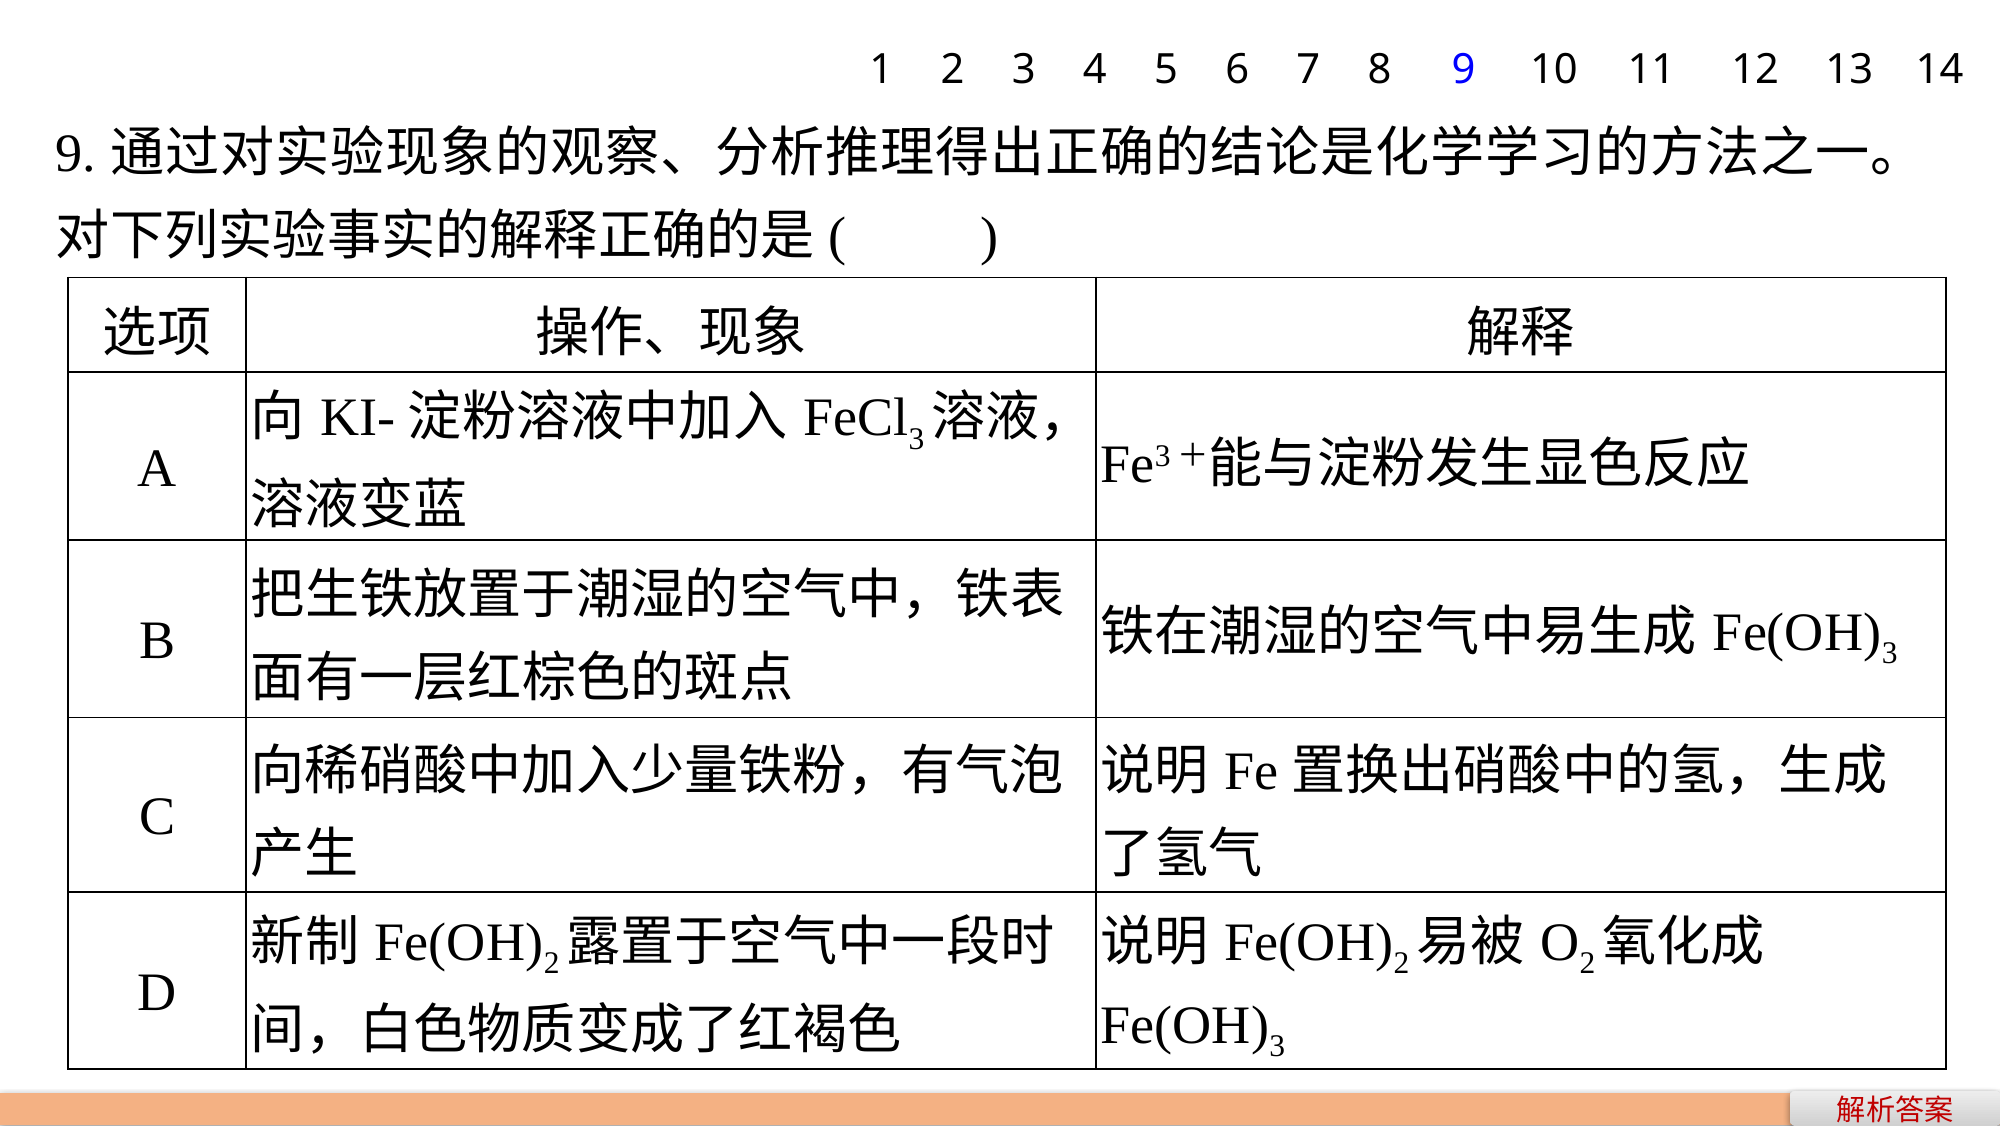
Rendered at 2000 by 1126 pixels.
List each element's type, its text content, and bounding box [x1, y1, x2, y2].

text_box 11 [1610, 19, 1696, 114]
table_cell 说明Fe置换出硝酸中的氢，生成了氢气 [1097, 718, 1945, 891]
text_box 8 [1352, 19, 1412, 114]
table_cell 向稀硝酸中加入少量铁粉，有气泡产生 [247, 718, 1095, 891]
text_box 解析答案 [1788, 1089, 2000, 1126]
table_cell A [69, 373, 245, 539]
text_box 12 [1707, 19, 1800, 114]
text_box 7 [1281, 19, 1341, 114]
table_cell 铁在潮湿的空气中易生成Fe(OH)3 [1097, 541, 1945, 717]
table_cell B [69, 541, 245, 717]
table_header 解释 [1097, 278, 1945, 371]
table_header 选项 [69, 278, 245, 371]
text_box 10 [1507, 19, 1599, 114]
text_box 9.通过对实验现象的观察、分析推理得出正确的结论是化学学习的方法之一。对下列实验事实的解释正确的是( ) [41, 91, 1940, 274]
table_header 操作、现象 [247, 278, 1095, 371]
table_cell 向KI­-淀粉溶液中加入FeCl3溶液，溶液变蓝 [247, 373, 1095, 539]
table_cell 把生铁放置于潮湿的空气中，铁表面有一层红棕色的斑点 [247, 541, 1095, 717]
table_cell C [69, 718, 245, 891]
text_box 6 [1210, 19, 1270, 114]
text_box 2 [925, 19, 985, 114]
text_box [0, 1092, 1787, 1126]
text_box 14 [1905, 19, 1984, 114]
text_box 3 [996, 19, 1056, 114]
text_box 4 [1067, 19, 1127, 114]
text_box 1 [854, 19, 914, 114]
text_box 5 [1139, 19, 1199, 114]
table_cell Fe3＋能与淀粉发生显色反应 [1097, 373, 1945, 539]
text_box 13 [1811, 19, 1894, 114]
table_cell 说明Fe(OH)2易被O2氧化成Fe(OH)3 [1097, 893, 1945, 1068]
table_cell 新制Fe(OH)2露置于空气中一段时间，白色物质变成了红褐色 [247, 893, 1095, 1068]
text_box 9 [1423, 19, 1496, 114]
table_cell D [69, 893, 245, 1068]
